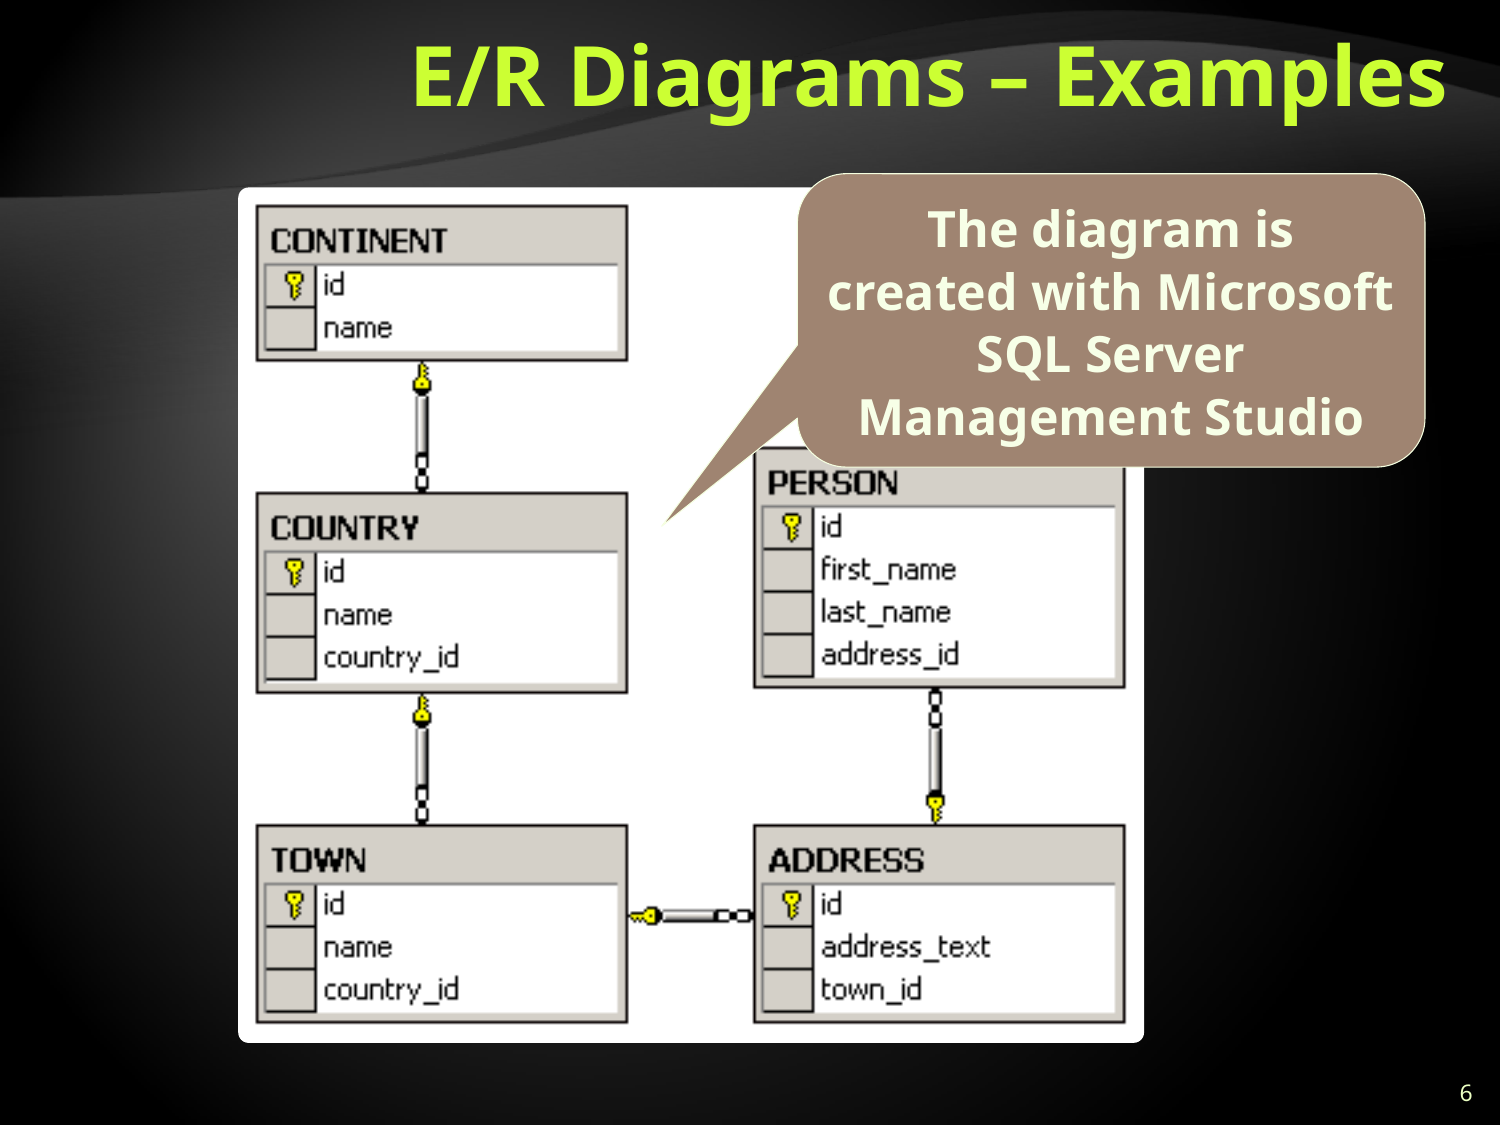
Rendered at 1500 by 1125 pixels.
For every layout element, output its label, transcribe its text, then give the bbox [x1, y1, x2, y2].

slide_number 6 [1412, 1074, 1488, 1113]
picture [0, 0, 1500, 1125]
title E/R Diagrams – Examples [300, 12, 1463, 150]
text_box The diagram is created with Microsoft SQL Server Management Studio [816, 173, 1426, 468]
